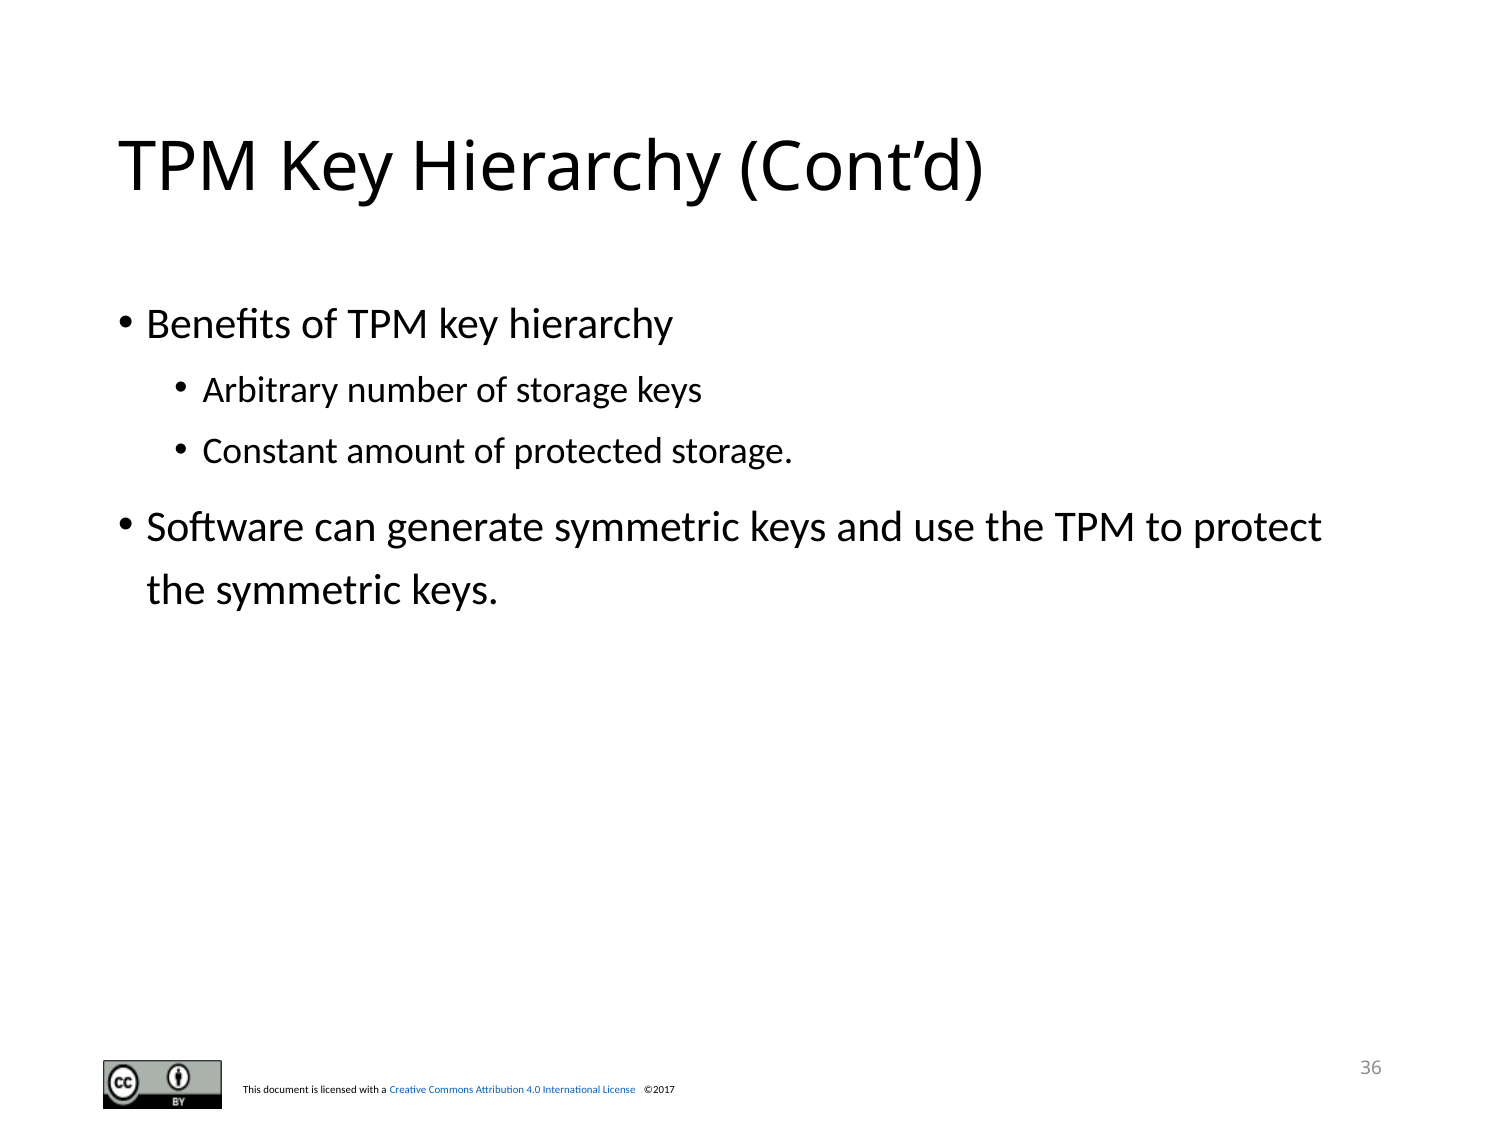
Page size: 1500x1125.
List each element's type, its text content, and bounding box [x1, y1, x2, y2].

title TPM Key Hierarchy (Cont’d) [103, 59, 1397, 277]
list Benefits of TPM key hierarchy Arbitrary number of storage keys Constant amount of protected storage. Software can generate symmetric keys and use the TPM to protect the symmetric keys. [103, 277, 1397, 1049]
slide_number 36 [1315, 1038, 1397, 1099]
picture [103, 1060, 222, 1109]
